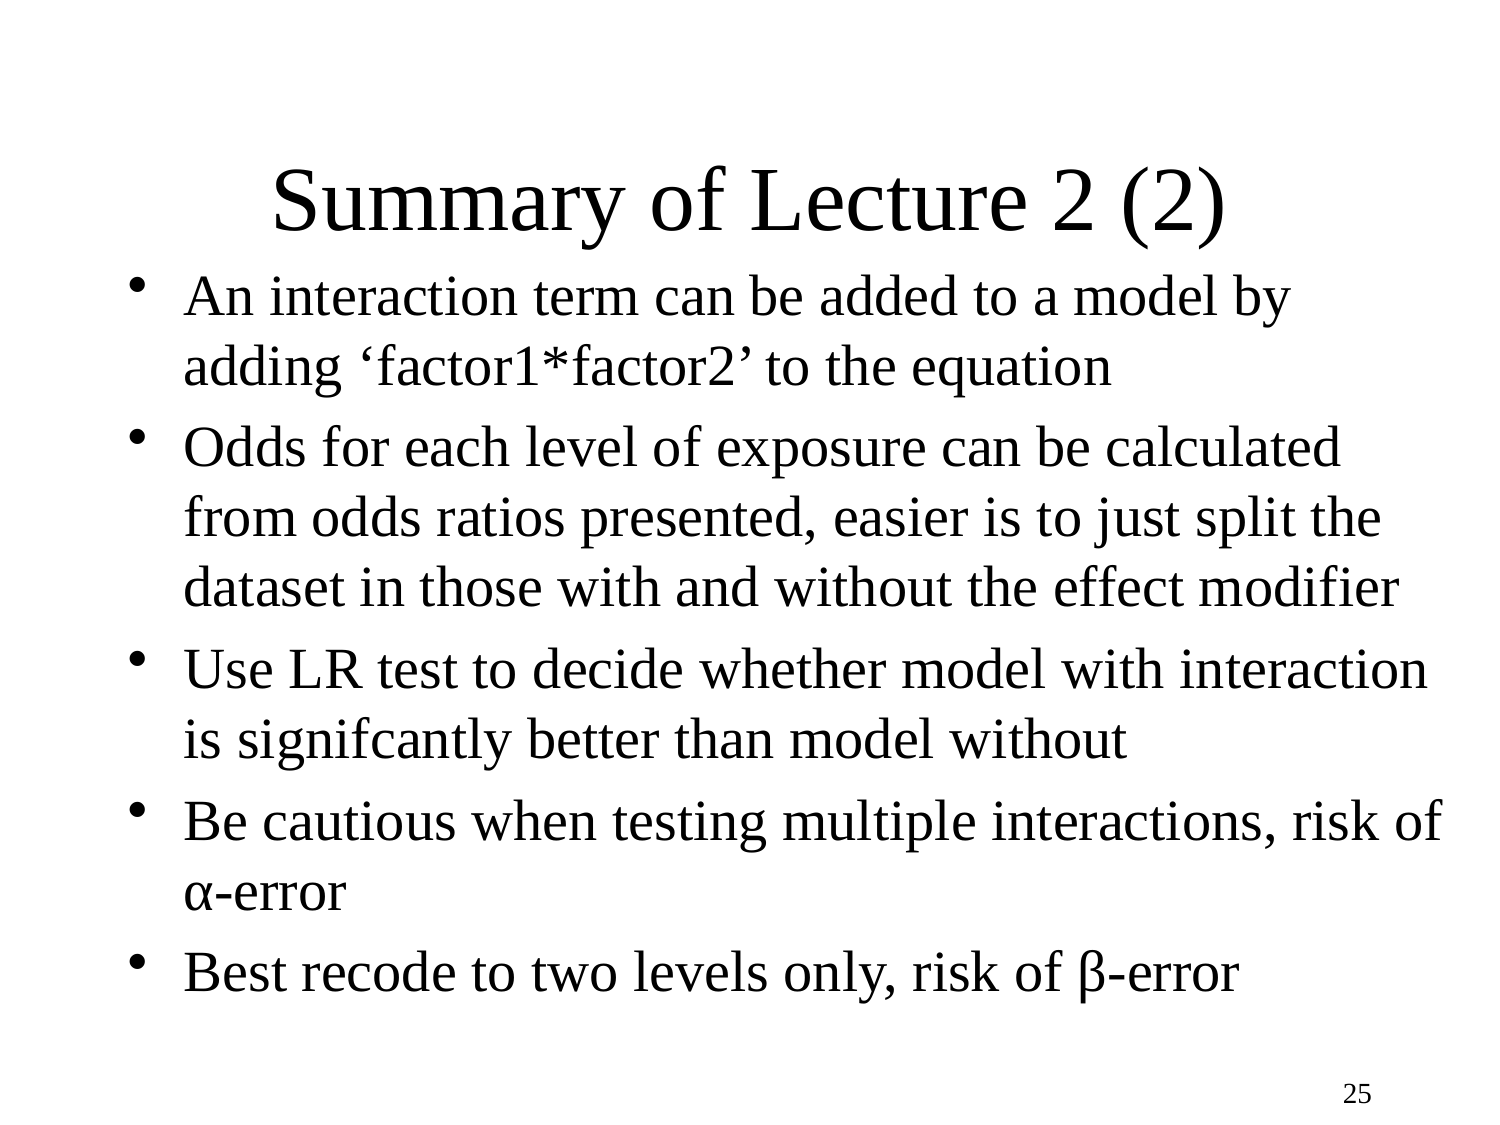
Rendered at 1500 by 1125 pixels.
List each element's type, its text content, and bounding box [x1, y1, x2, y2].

slide_number 25 [1074, 1066, 1388, 1125]
list An interaction term can be added to a model by adding ‘factor1*factor2’ to the equation Odds for each level of exposure can be calculated from odds ratios presented, easier is to just split the dataset in those with and without the effect modifier Use LR test to decide whether model with interaction is signifcantly better than model without Be cautious when testing multiple interactions, risk of α-error Best recode to two levels only, risk of β-error [112, 249, 1465, 925]
title Summary of Lecture 2 (2) [112, 99, 1388, 249]
